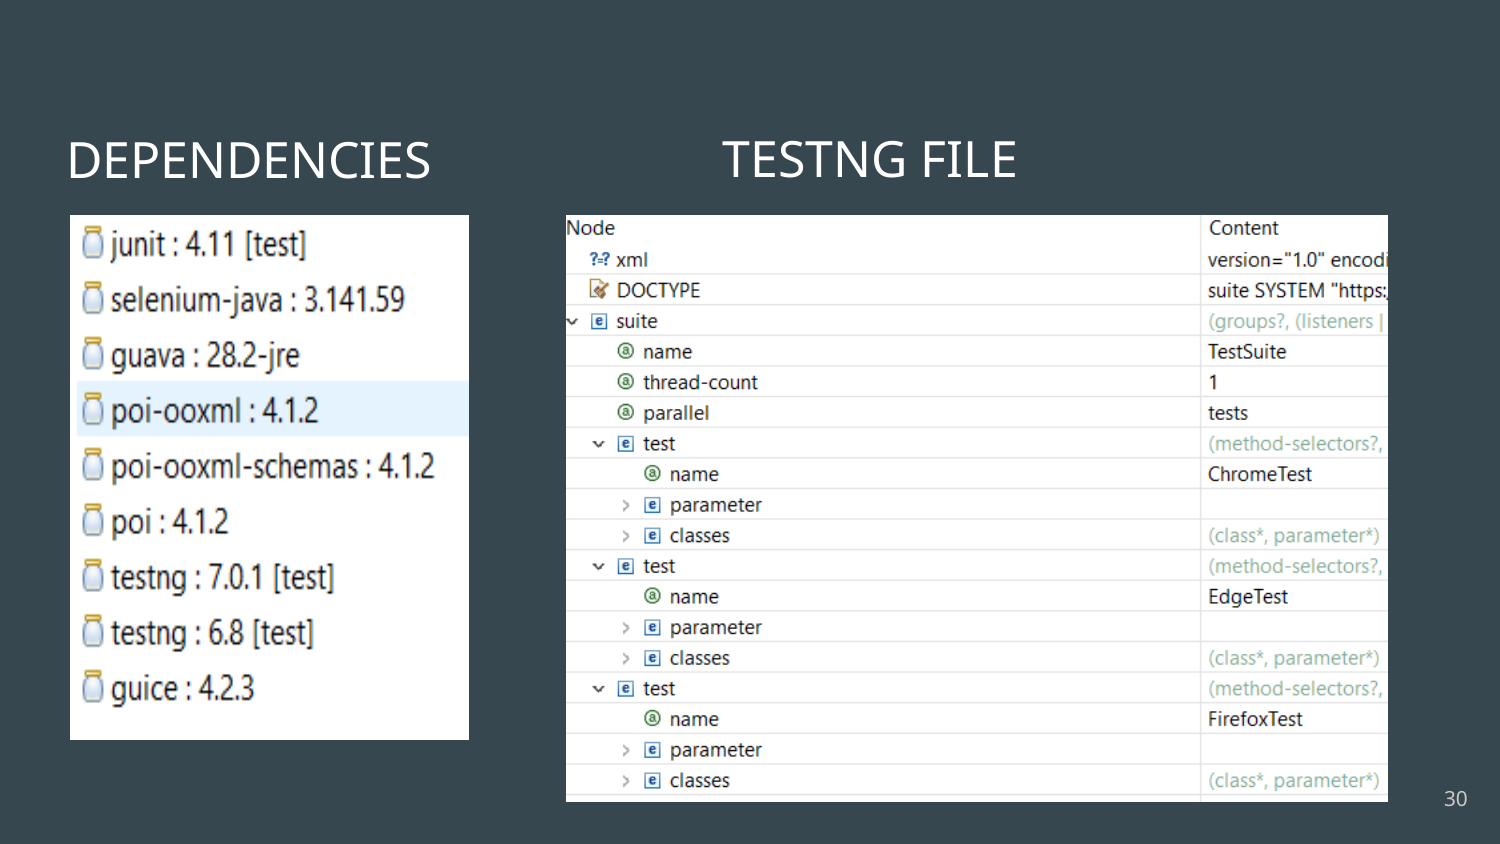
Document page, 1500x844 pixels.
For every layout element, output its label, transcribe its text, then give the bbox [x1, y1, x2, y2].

title DEPENDENCIES [51, 79, 512, 204]
slide_number 30 [1392, 767, 1483, 833]
picture [566, 214, 1388, 802]
text_box TESTNG FILE [707, 112, 1216, 194]
picture [70, 214, 469, 740]
